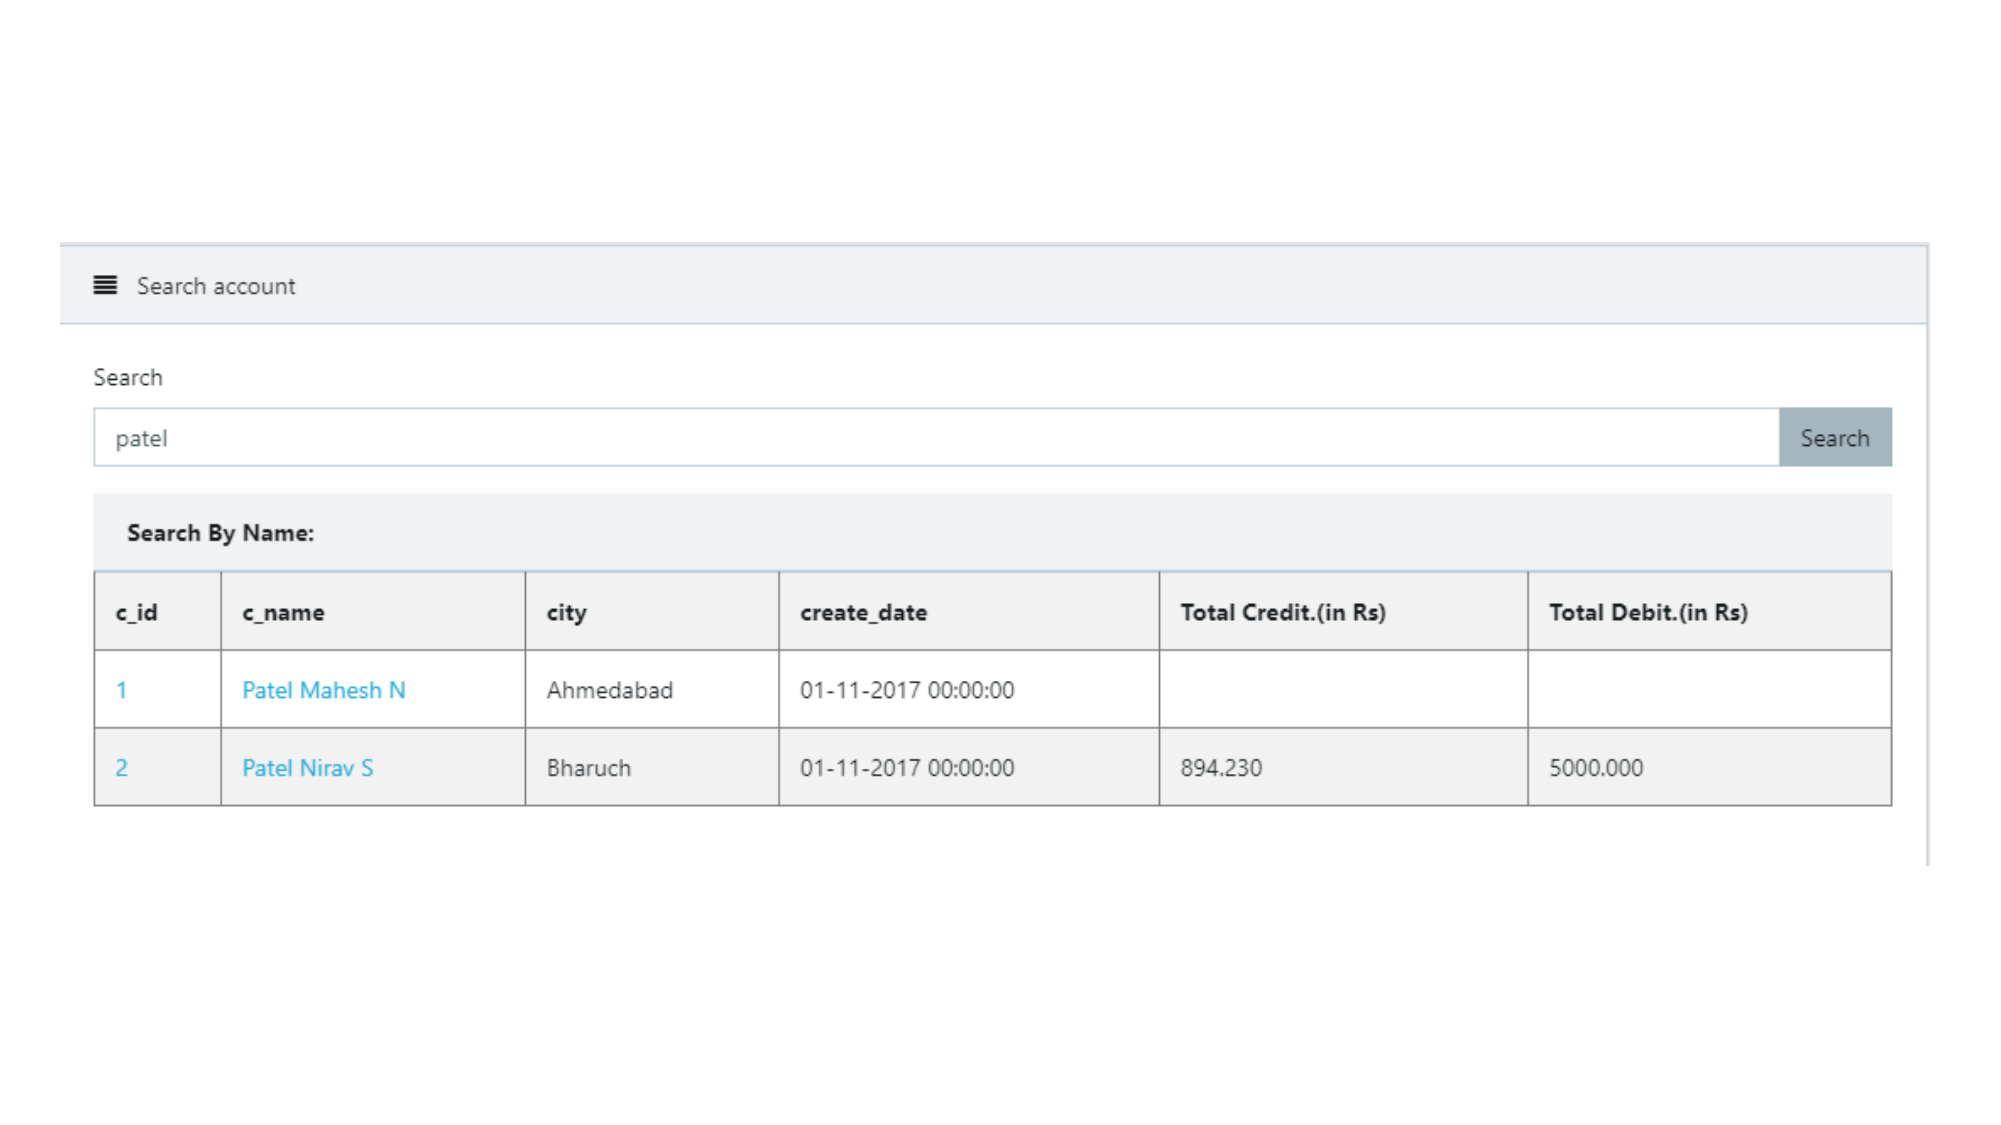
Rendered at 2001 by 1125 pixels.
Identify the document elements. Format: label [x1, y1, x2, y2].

list [60, 242, 1930, 866]
